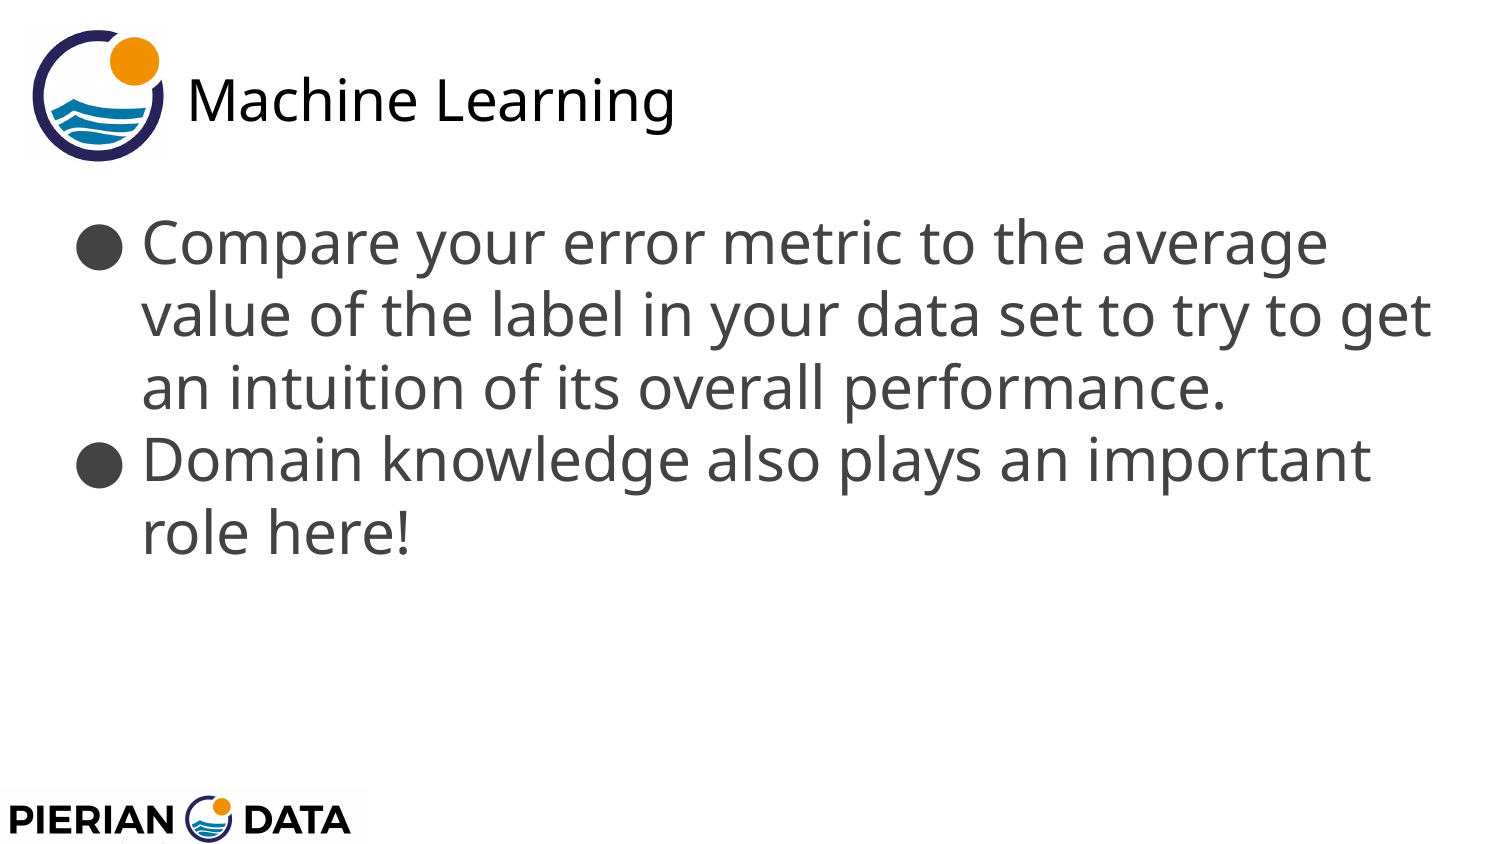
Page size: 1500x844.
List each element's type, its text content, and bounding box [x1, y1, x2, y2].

list Compare your error metric to the average value of the label in your data set to try to get an intuition of its overall performance. Domain knowledge also plays an important role here! [51, 189, 1476, 750]
title Machine Learning [176, 48, 1449, 143]
picture [24, 24, 172, 167]
picture [0, 787, 368, 844]
